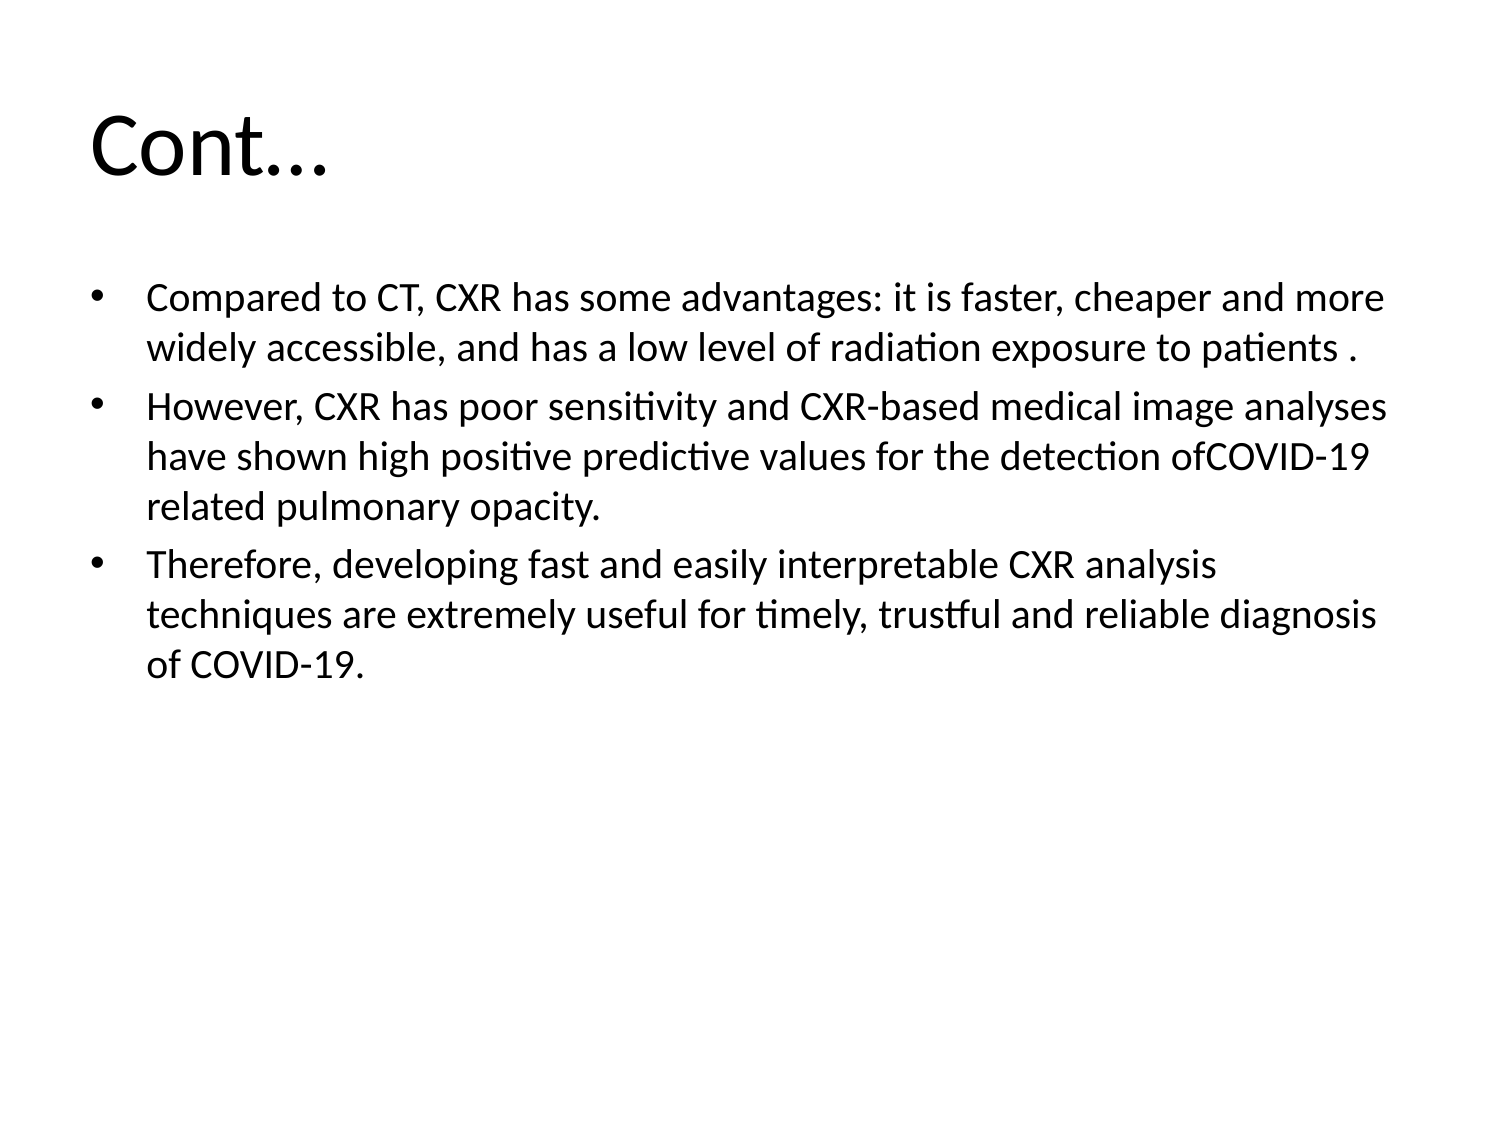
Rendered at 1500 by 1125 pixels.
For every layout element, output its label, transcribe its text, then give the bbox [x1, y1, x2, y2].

list Compared to CT, CXR has some advantages: it is faster, cheaper and more widely accessible, and has a low level of radiation exposure to patients . However, CXR has poor sensitivity and CXR-based medical image analyses have shown high positive predictive values for the detection ofCOVID-19 related pulmonary opacity. Therefore, developing fast and easily interpretable CXR analysis techniques are extremely useful for timely, trustful and reliable diagnosis of COVID-19. [75, 262, 1425, 1005]
title Cont… [75, 45, 1425, 233]
